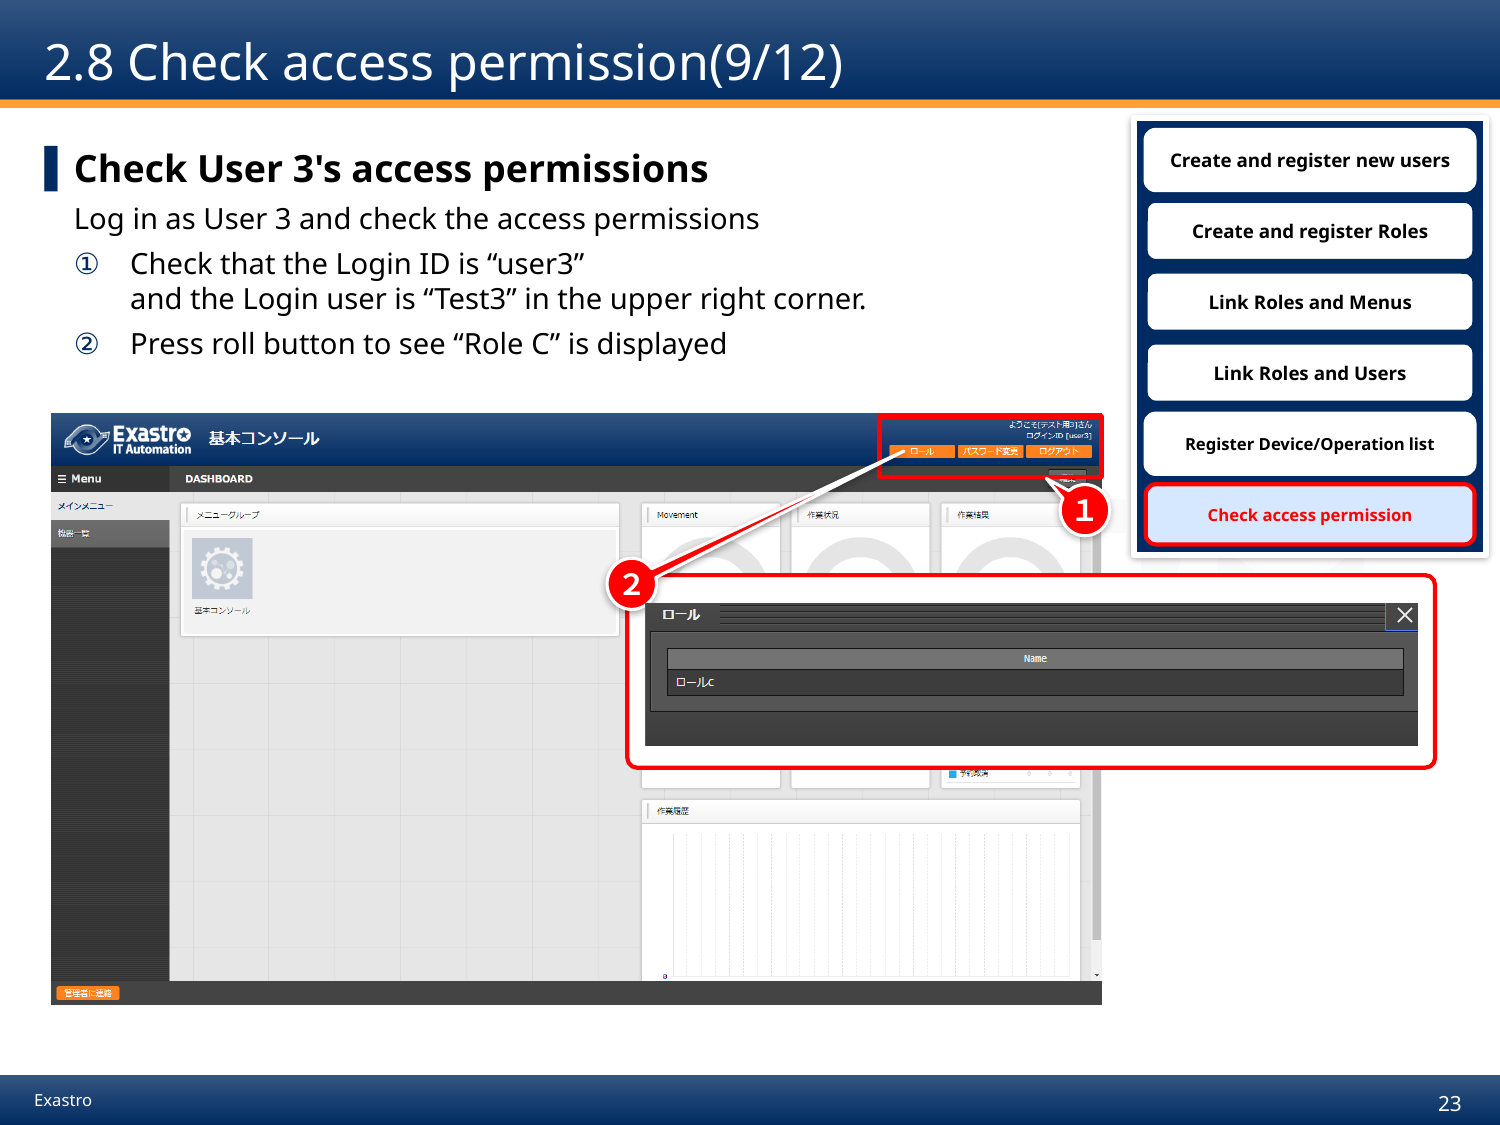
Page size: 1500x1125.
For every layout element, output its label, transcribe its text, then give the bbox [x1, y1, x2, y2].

list Check User 3's access permissions Log in as User 3 and check the access permissions Check that the Login ID is “user3” and the Login user is “Test3” in the upper right corner. Press roll button to see “Role C” is displayed [29, 137, 1471, 1059]
title 2.8 Check access permission(9/12) [29, 18, 1471, 96]
text_box １ [1105, 493, 1111, 527]
picture [0, 0, 1500, 1125]
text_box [1133, 117, 1487, 556]
text_box [1105, 573, 1438, 770]
